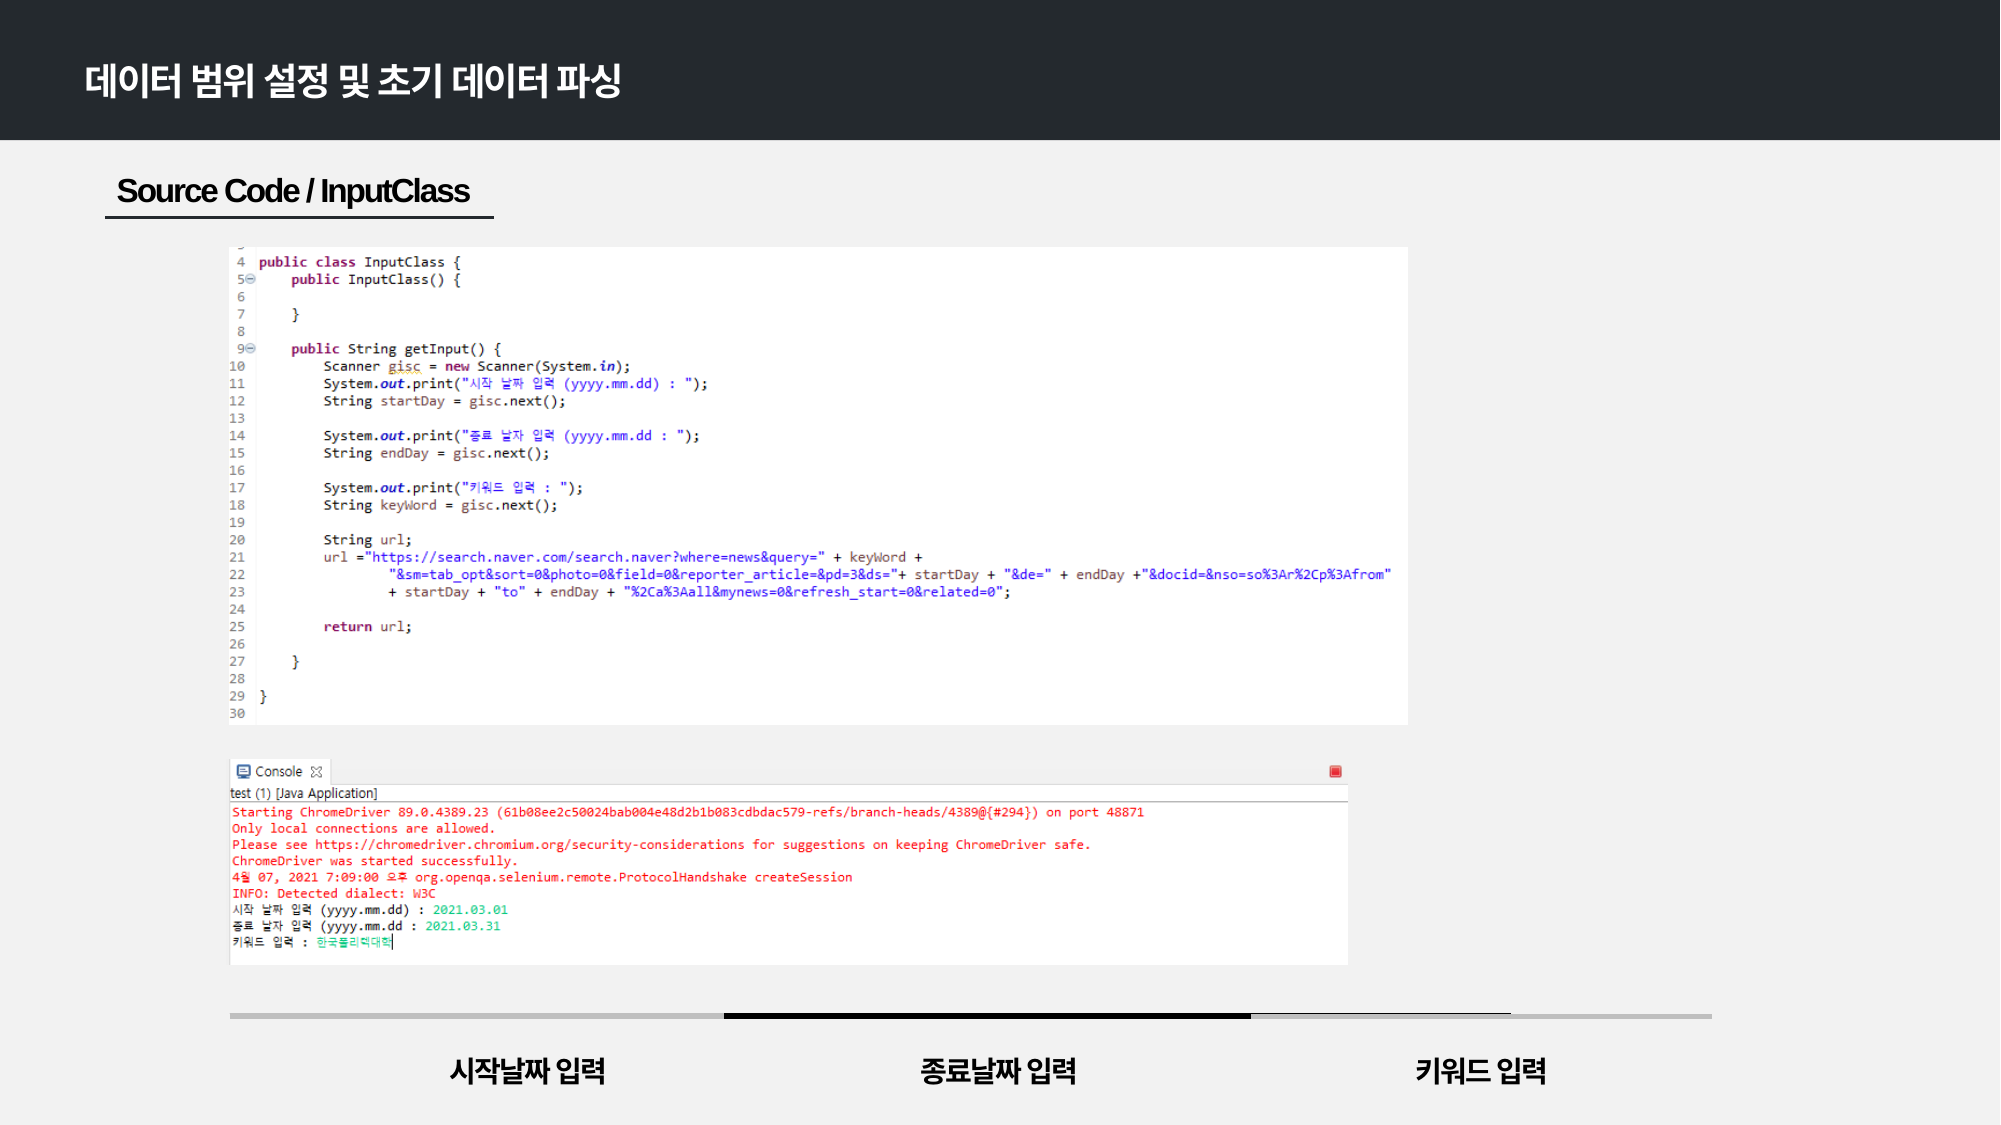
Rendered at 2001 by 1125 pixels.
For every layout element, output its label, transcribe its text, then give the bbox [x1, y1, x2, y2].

text_box 키워드 입력 [1347, 1046, 1617, 1096]
picture [229, 247, 1409, 725]
text_box Source Code / InputClass [101, 141, 1037, 217]
picture [226, 759, 1348, 965]
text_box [0, 0, 2000, 141]
text_box 종료날짜 입력 [865, 1046, 1134, 1096]
text_box 시작날짜 입력 [399, 1046, 658, 1096]
